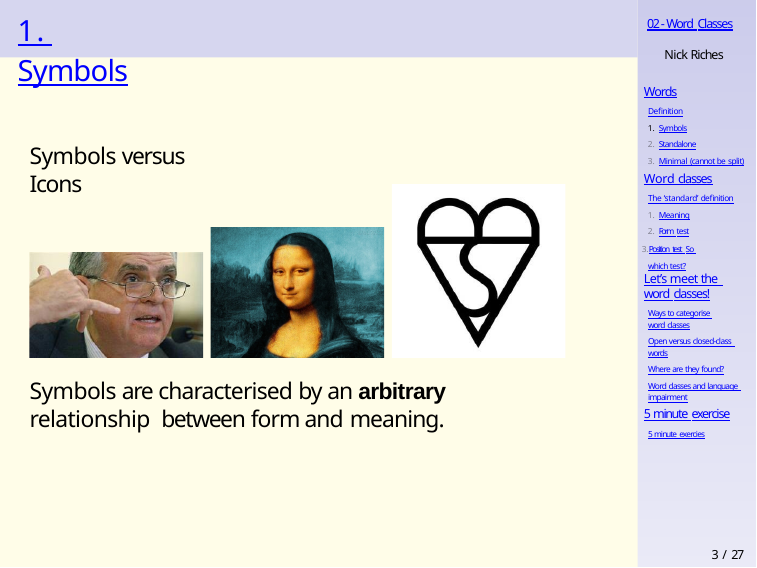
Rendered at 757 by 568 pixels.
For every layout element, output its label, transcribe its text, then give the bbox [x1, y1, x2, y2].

text_box [0, 0, 638, 58]
text_box Word classes The ‘standard’ definition Meaning Form test Position test So which test? [641, 160, 742, 271]
text_box 5 minute exercise 5 minute exercies [641, 395, 742, 440]
text_box Nick Riches [662, 44, 732, 62]
title 1. Symbols [15, 9, 157, 108]
text_box [210, 227, 385, 358]
text_box Symbols are characterised by an arbitrary relationship between form and meaning. [27, 374, 548, 432]
picture [637, 0, 756, 567]
text_box 3 / 27 [709, 545, 745, 563]
text_box [391, 184, 566, 358]
text_box 02 - Word Classes [644, 13, 749, 33]
text_box Symbols versus Icons [27, 139, 232, 197]
text_box Let’s meet the word classes! Ways to categorise word classes Open versus closed-class words Where are they found? Word classes and language impairment [641, 271, 749, 404]
text_box [29, 252, 204, 358]
text_box Words Definition Symbols Standalone Minimal (cannot be split) [641, 72, 755, 168]
